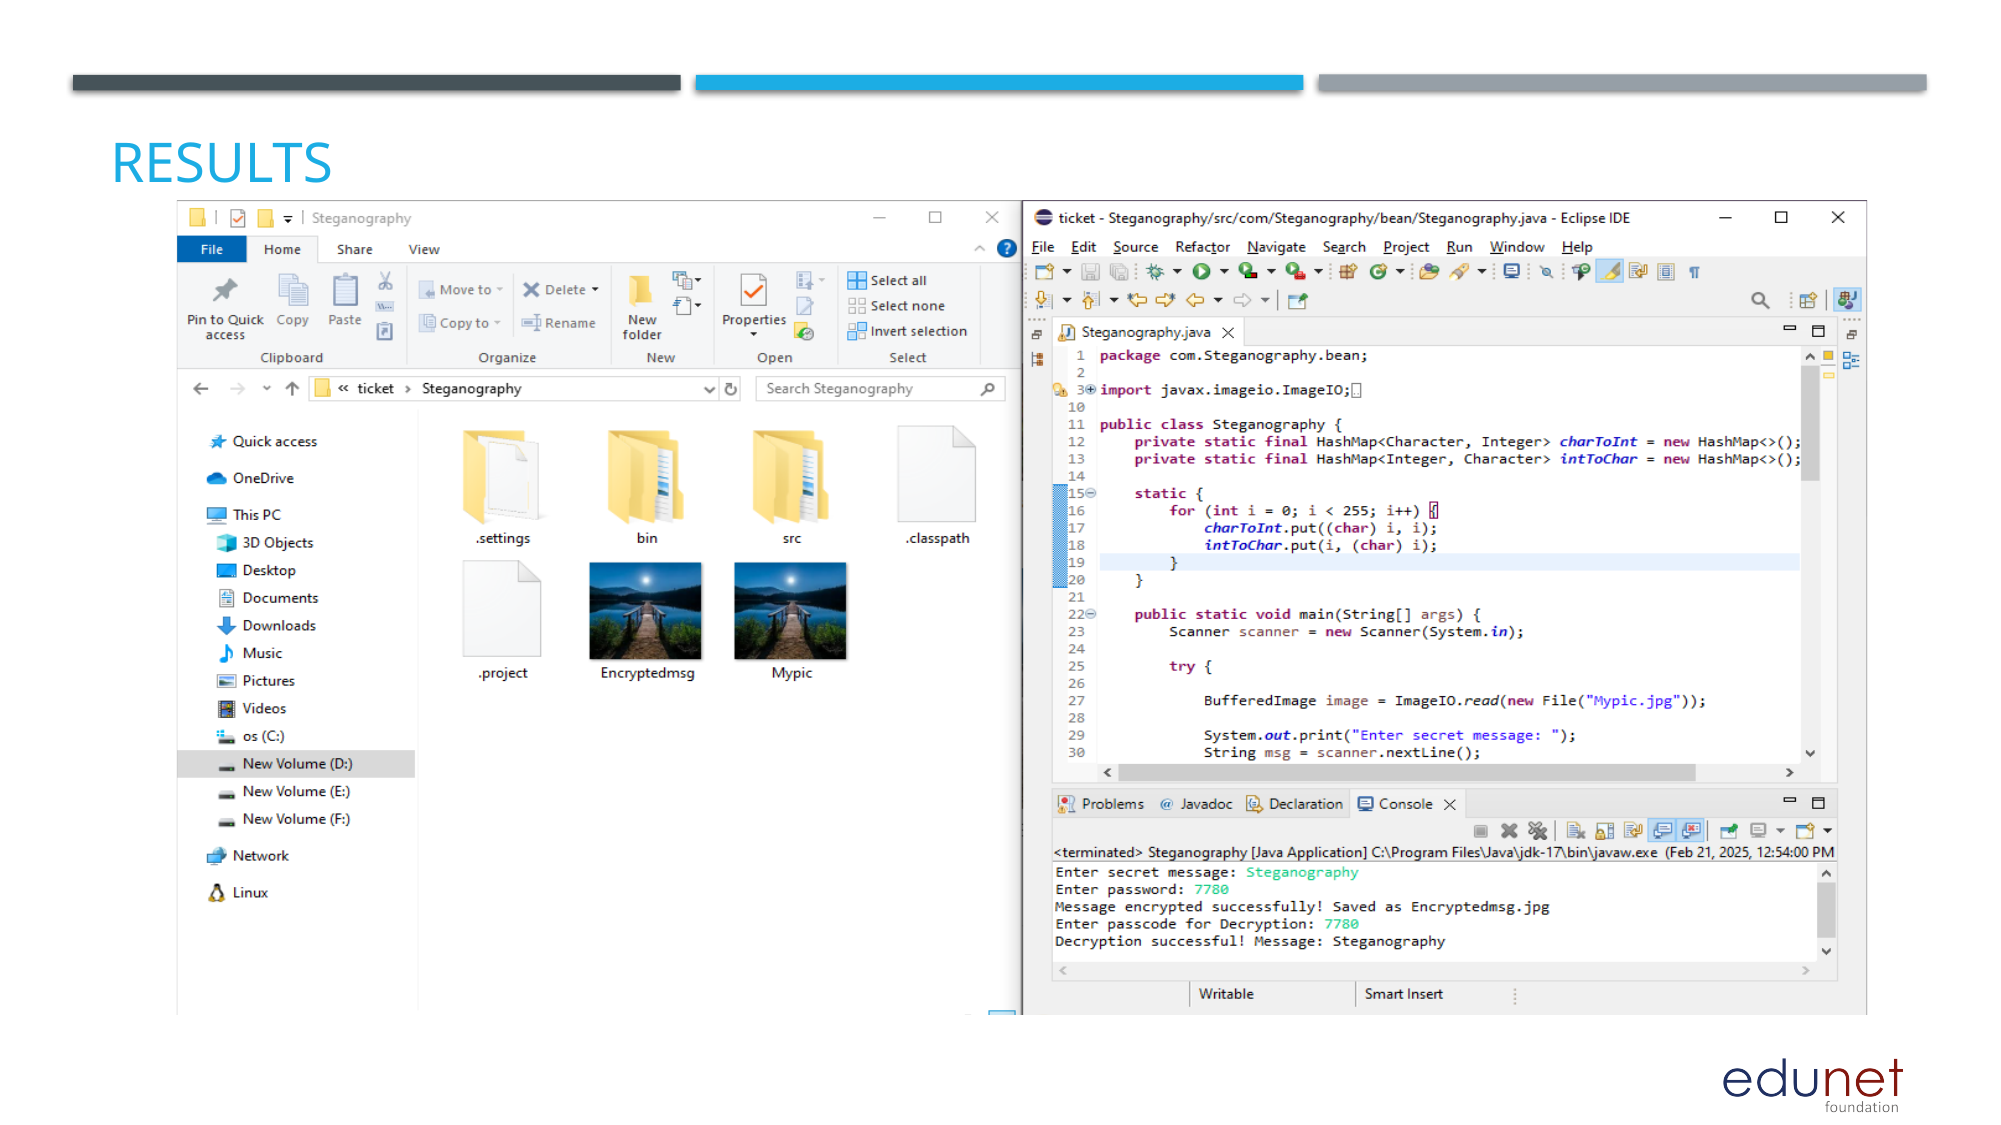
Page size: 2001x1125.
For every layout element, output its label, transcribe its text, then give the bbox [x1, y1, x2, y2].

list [176, 199, 1868, 1015]
title Results [95, 119, 1905, 201]
picture [1719, 1056, 1905, 1116]
